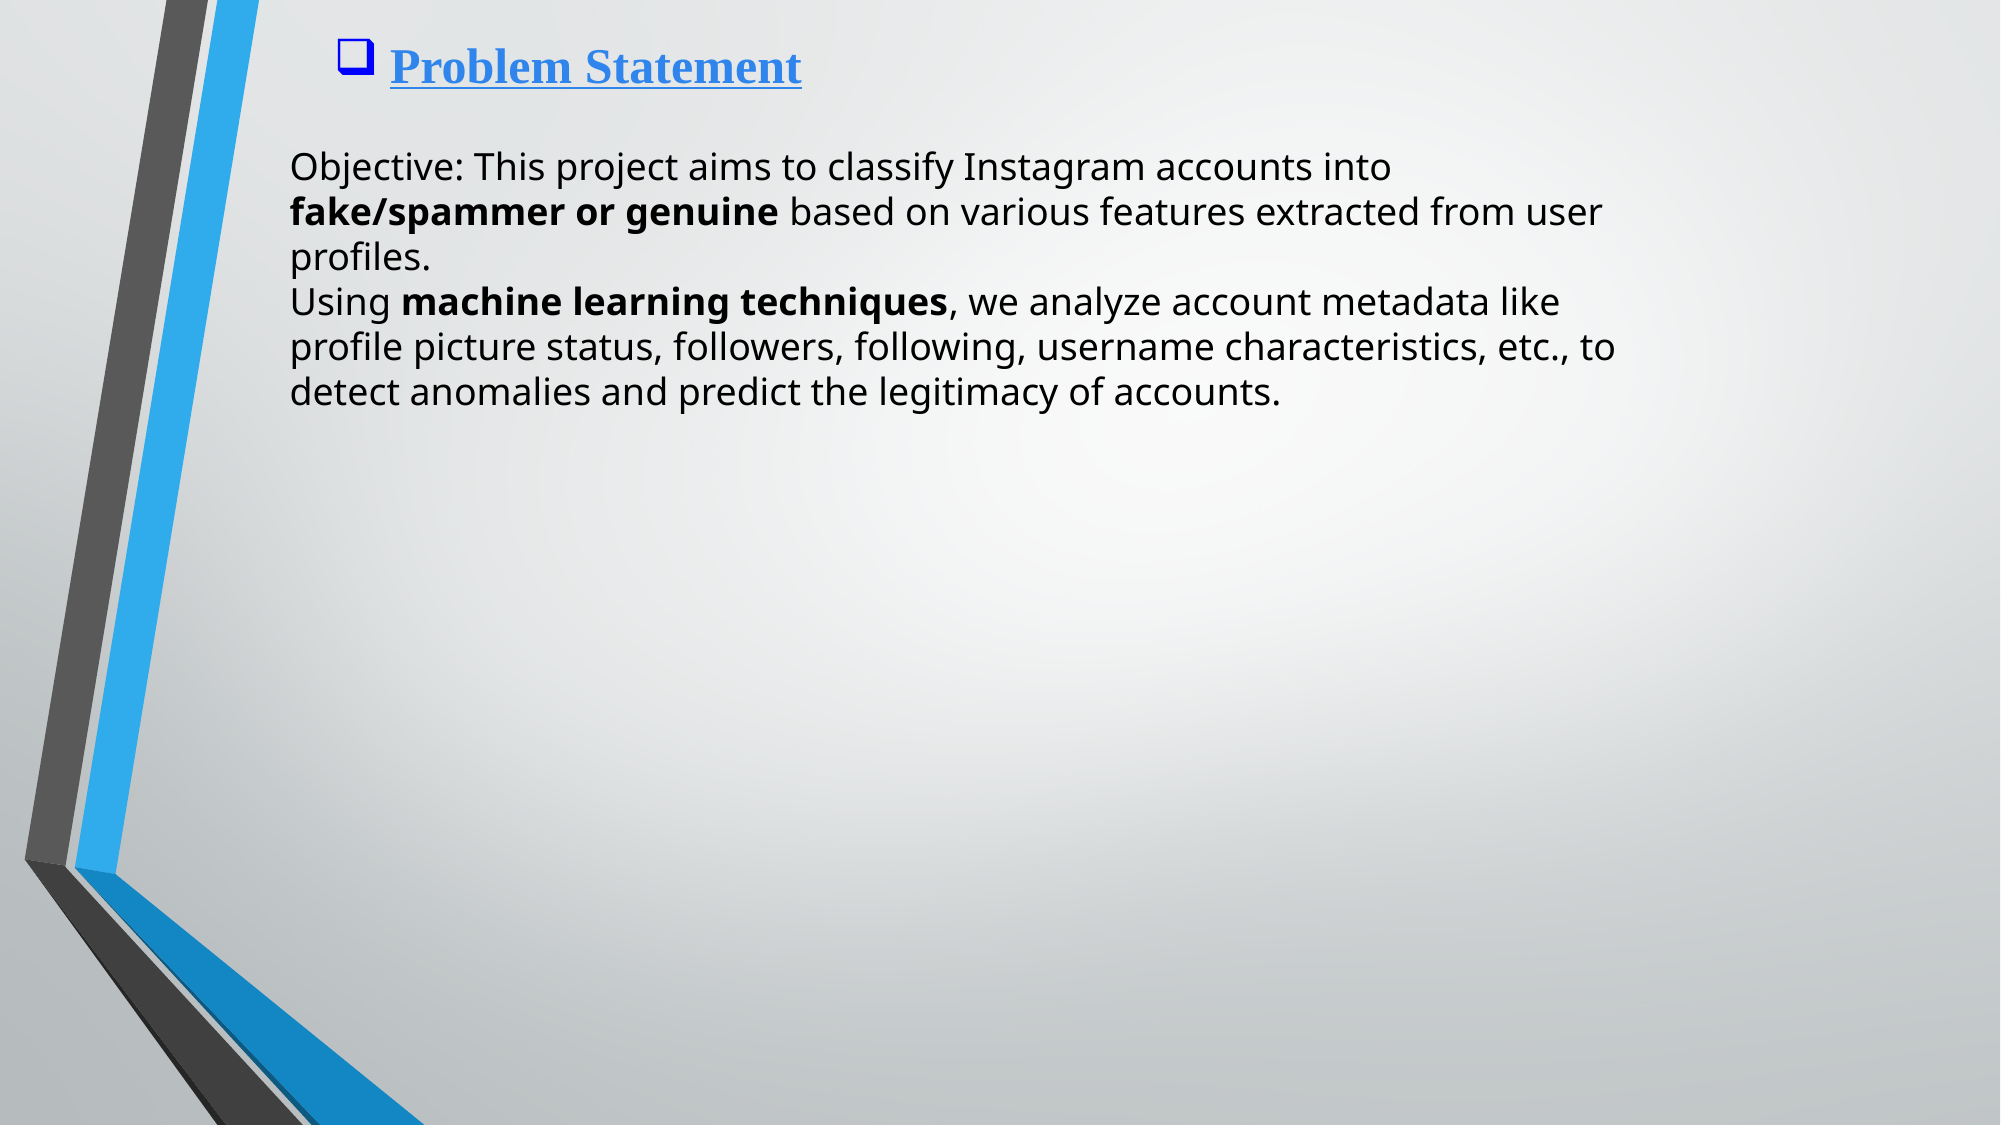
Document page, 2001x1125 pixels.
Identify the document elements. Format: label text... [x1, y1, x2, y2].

text_box Problem Statement [318, 21, 1319, 101]
text_box Objective: This project aims to classify Instagram accounts into fake/spammer or genuine based on various features extracted from user profiles. Using machine learning techniques, we analyze account metadata like profile picture status, followers, following, username characteristics, etc., to detect anomalies and predict the legitimacy of accounts. [274, 135, 1680, 421]
